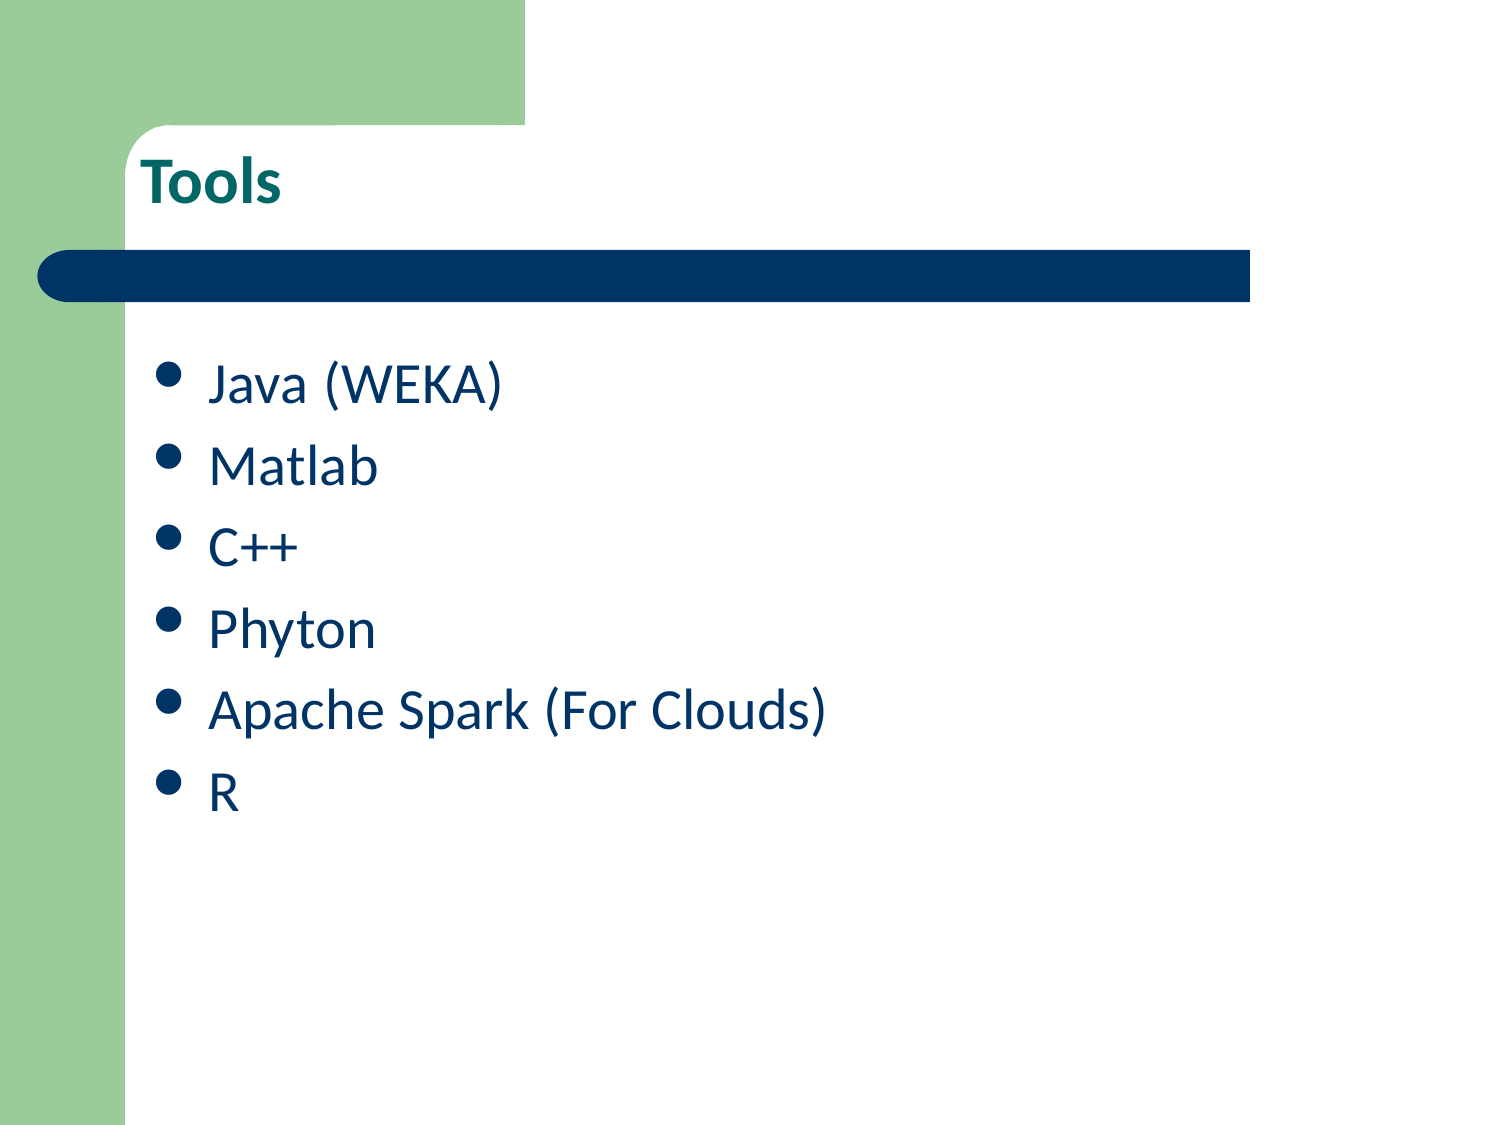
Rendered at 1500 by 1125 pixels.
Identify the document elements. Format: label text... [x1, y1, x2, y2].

title Tools [125, 125, 1425, 225]
list Java (WEKA) Matlab C++ Phyton Apache Spark (For Clouds) R [137, 337, 1400, 763]
